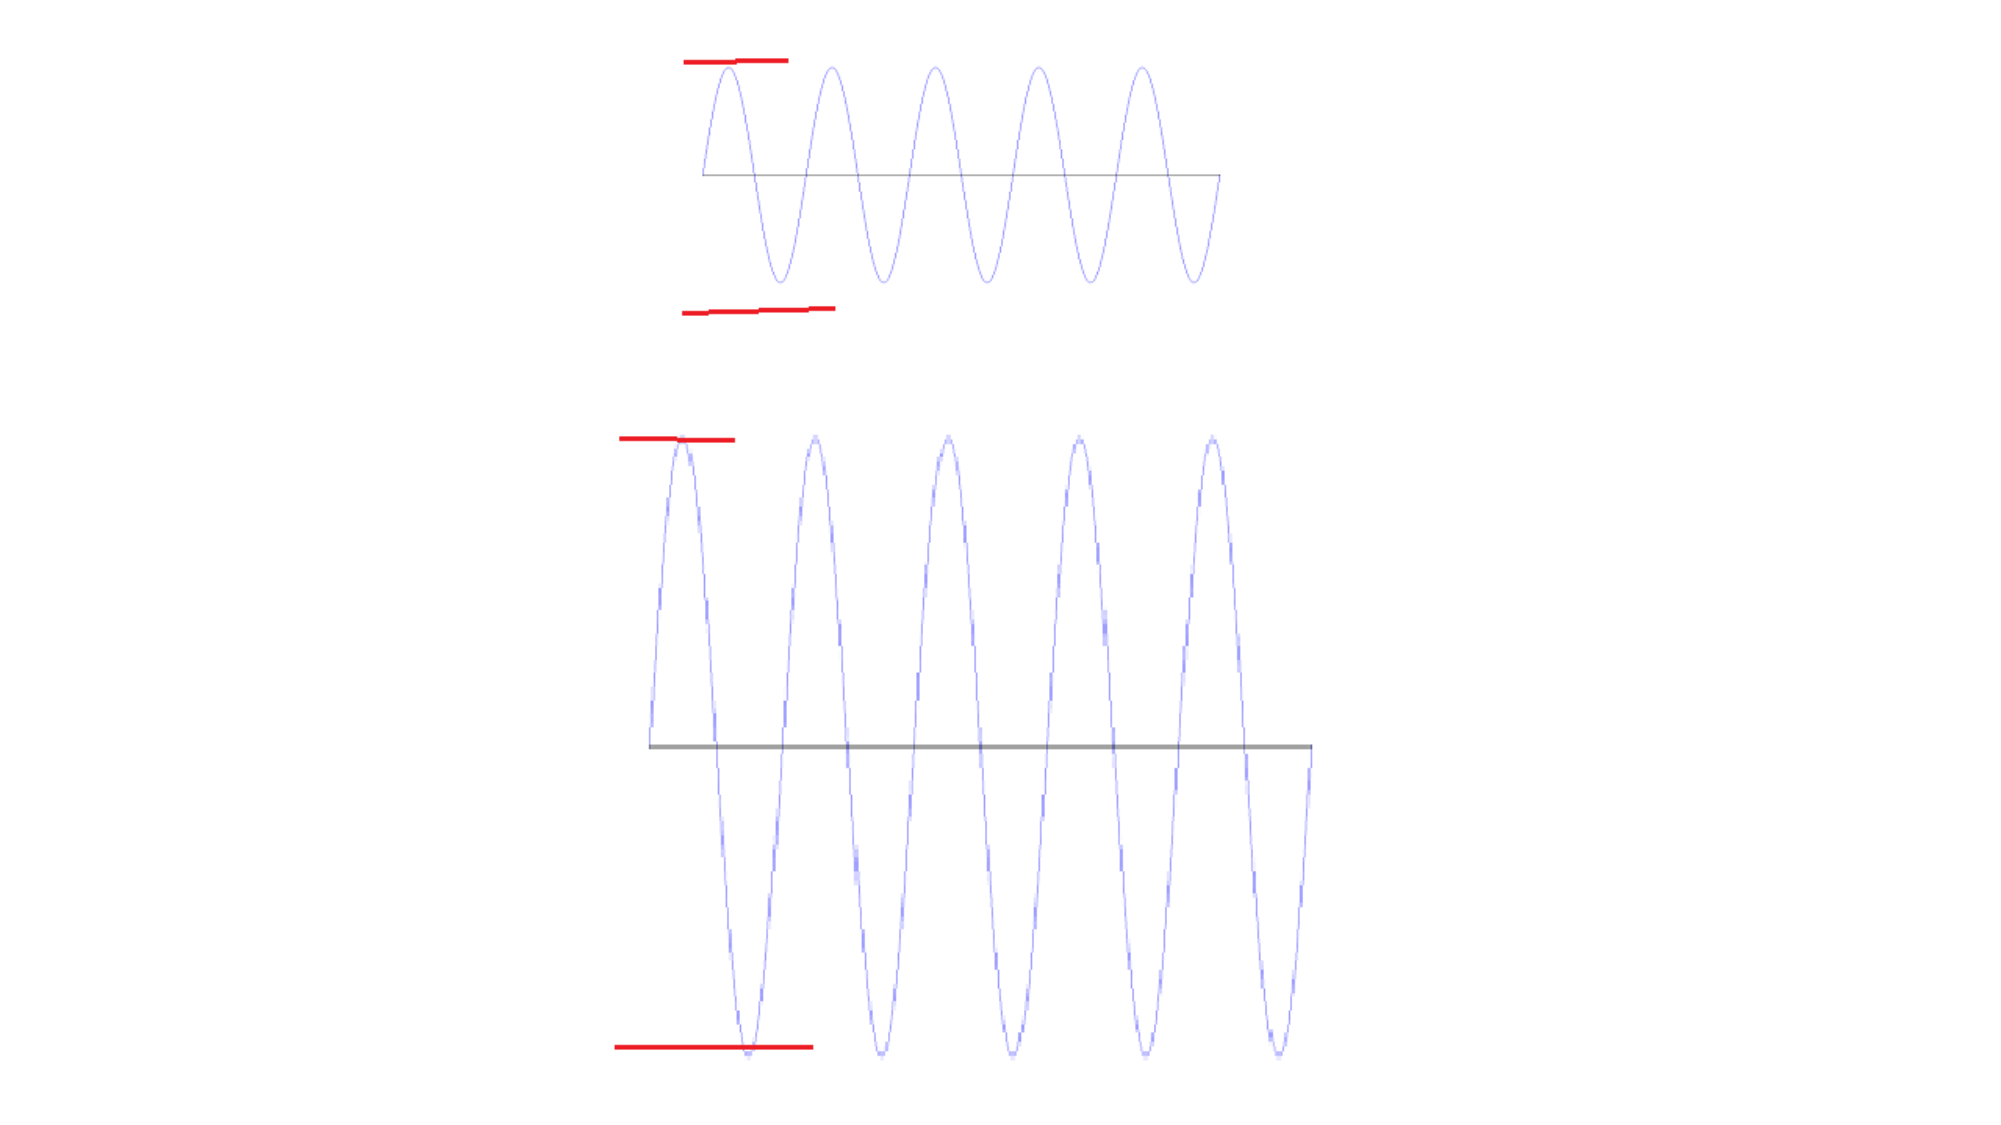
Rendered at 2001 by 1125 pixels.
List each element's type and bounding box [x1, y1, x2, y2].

list [601, 0, 1377, 385]
picture [460, 385, 1472, 1125]
